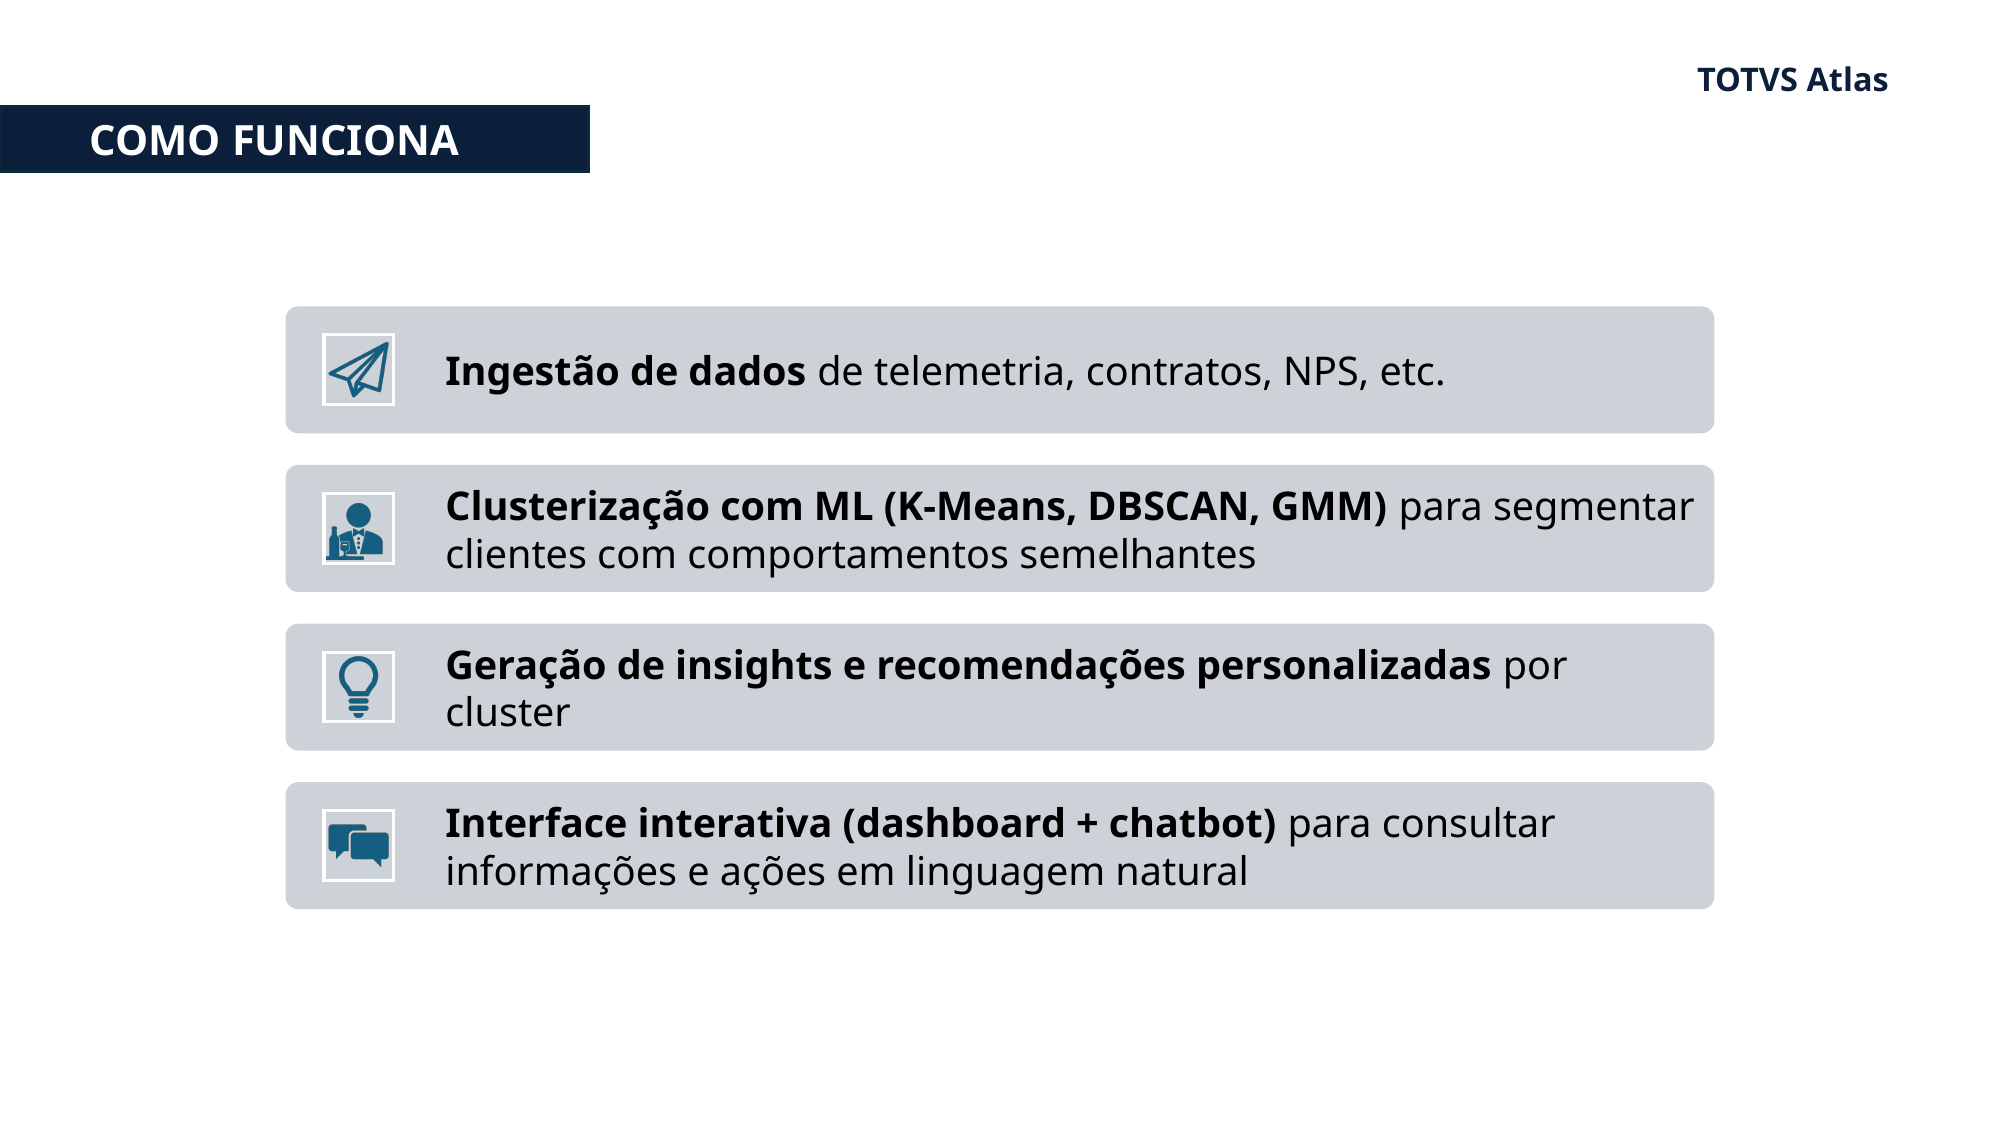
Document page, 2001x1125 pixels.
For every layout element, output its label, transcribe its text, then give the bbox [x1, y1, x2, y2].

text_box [285, 305, 1715, 910]
text_box COMO FUNCIONA [75, 106, 1076, 172]
text_box [0, 105, 590, 173]
text_box TOTVS Atlas [1682, 55, 1955, 107]
